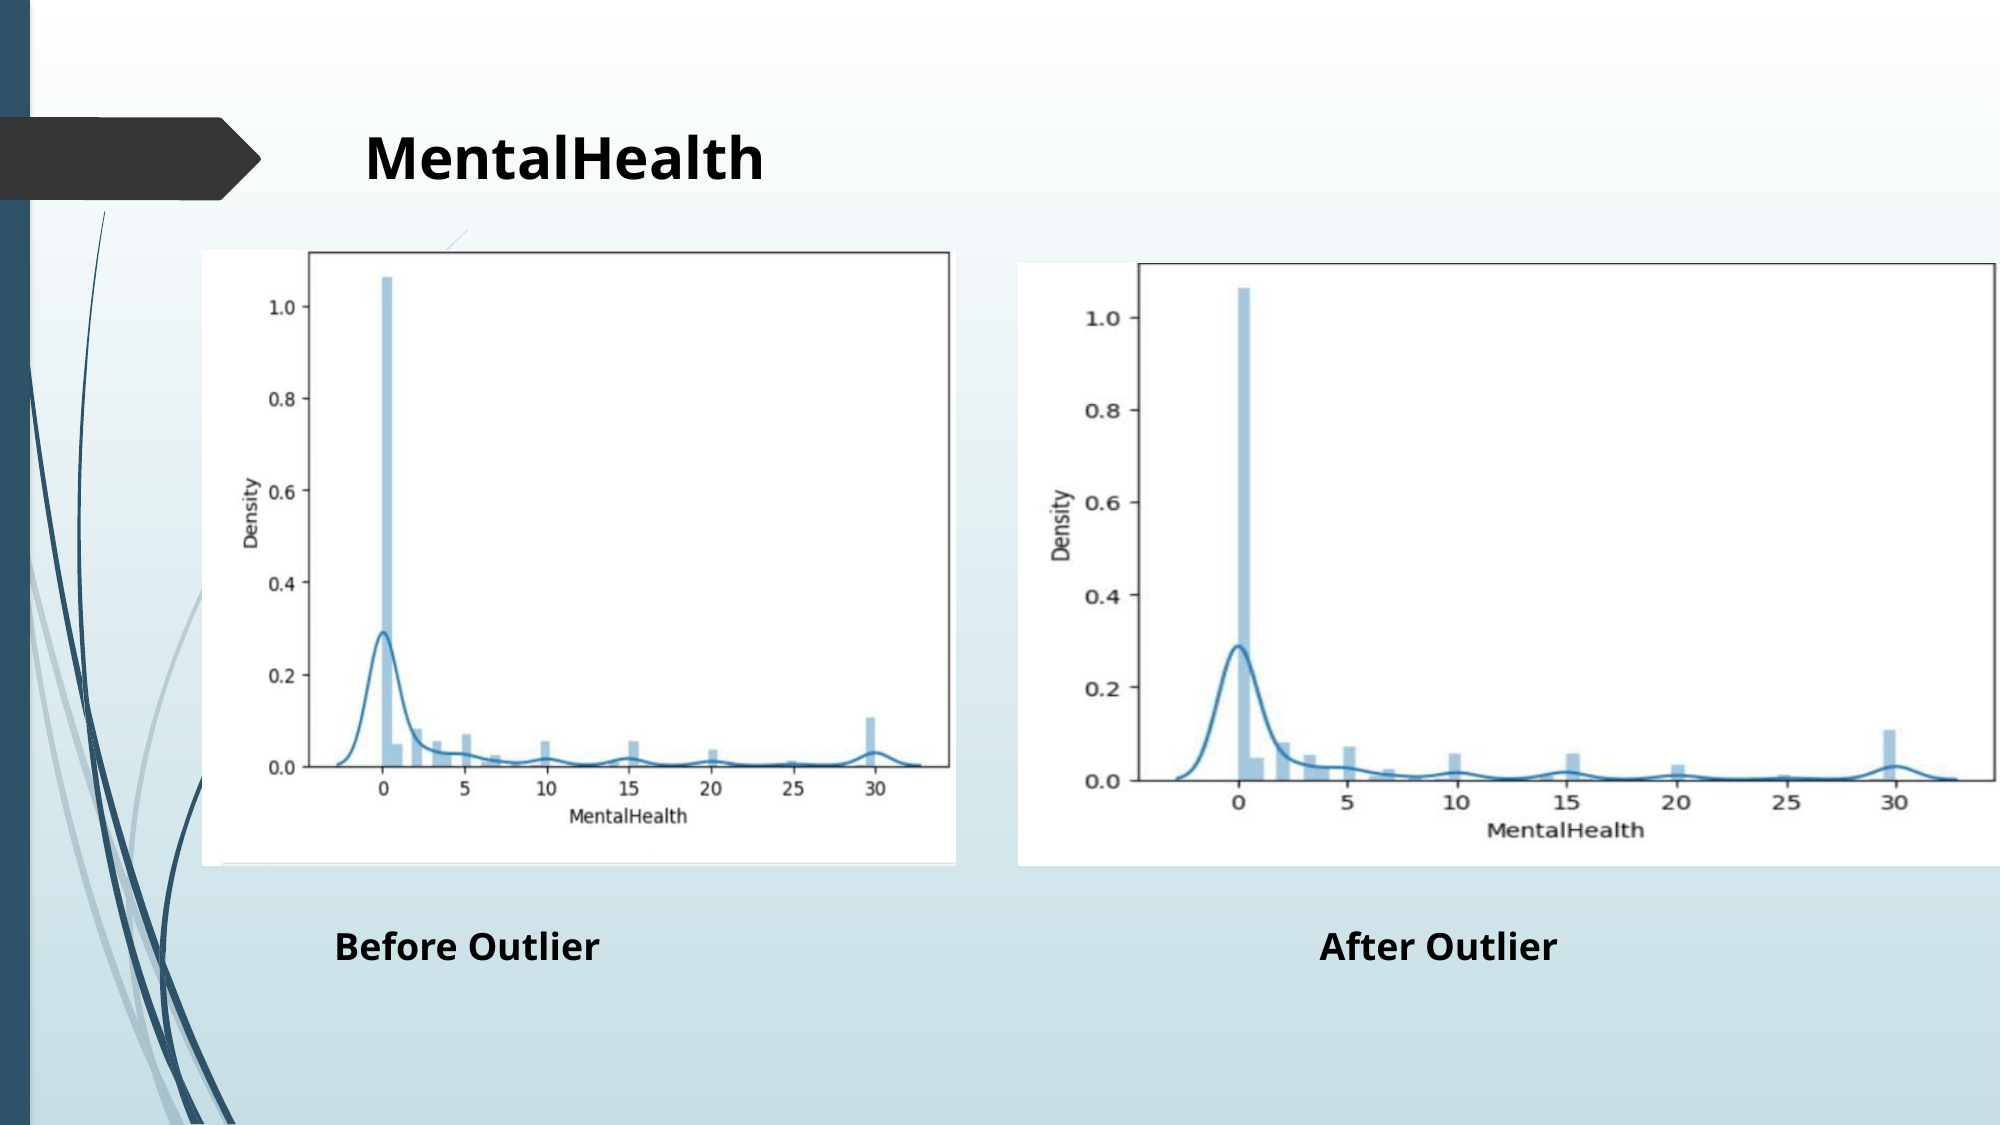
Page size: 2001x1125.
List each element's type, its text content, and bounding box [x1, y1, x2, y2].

picture [1018, 263, 2000, 866]
text_box MentalHealth [349, 114, 986, 199]
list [202, 250, 956, 866]
text_box Before Outlier After Outlier [319, 915, 2000, 976]
